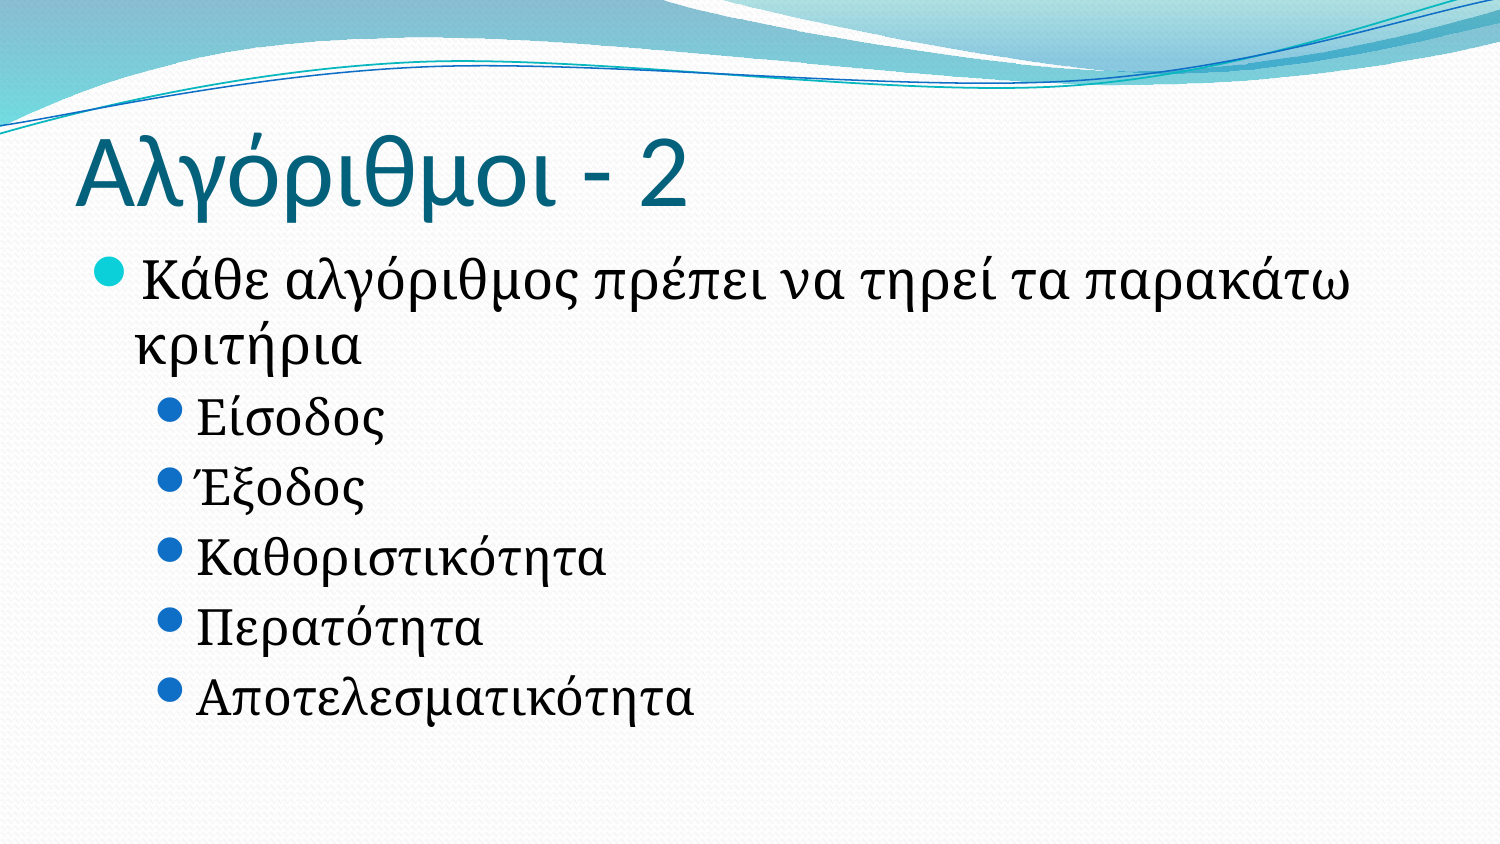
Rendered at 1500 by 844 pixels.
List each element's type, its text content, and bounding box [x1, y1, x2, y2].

list Κάθε αλγόριθμος πρέπει να τηρεί τα παρακάτω κριτήρια Είσοδος Έξοδος Καθοριστικότητα Περατότητα Αποτελεσματικότητα [75, 238, 1425, 779]
title Αλγόριθμοι - 2 [75, 86, 1425, 228]
